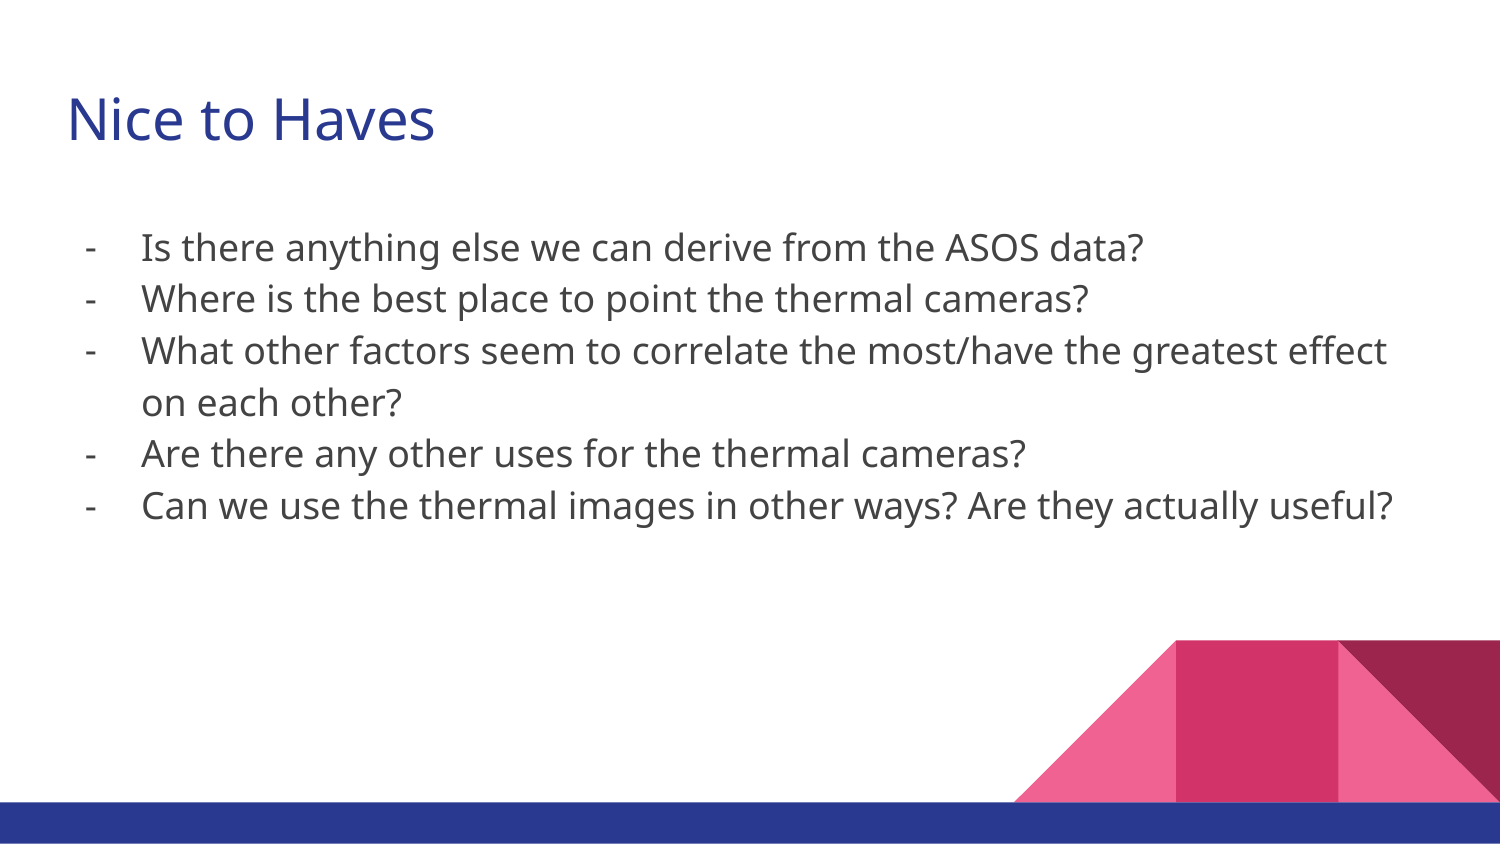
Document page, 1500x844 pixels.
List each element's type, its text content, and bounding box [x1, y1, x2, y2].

list Is there anything else we can derive from the ASOS data? Where is the best place to point the thermal cameras? What other factors seem to correlate the most/have the greatest effect on each other? Are there any other uses for the thermal cameras? Can we use the thermal images in other ways? Are they actually useful? [51, 201, 1449, 750]
title Nice to Haves [51, 67, 1449, 167]
